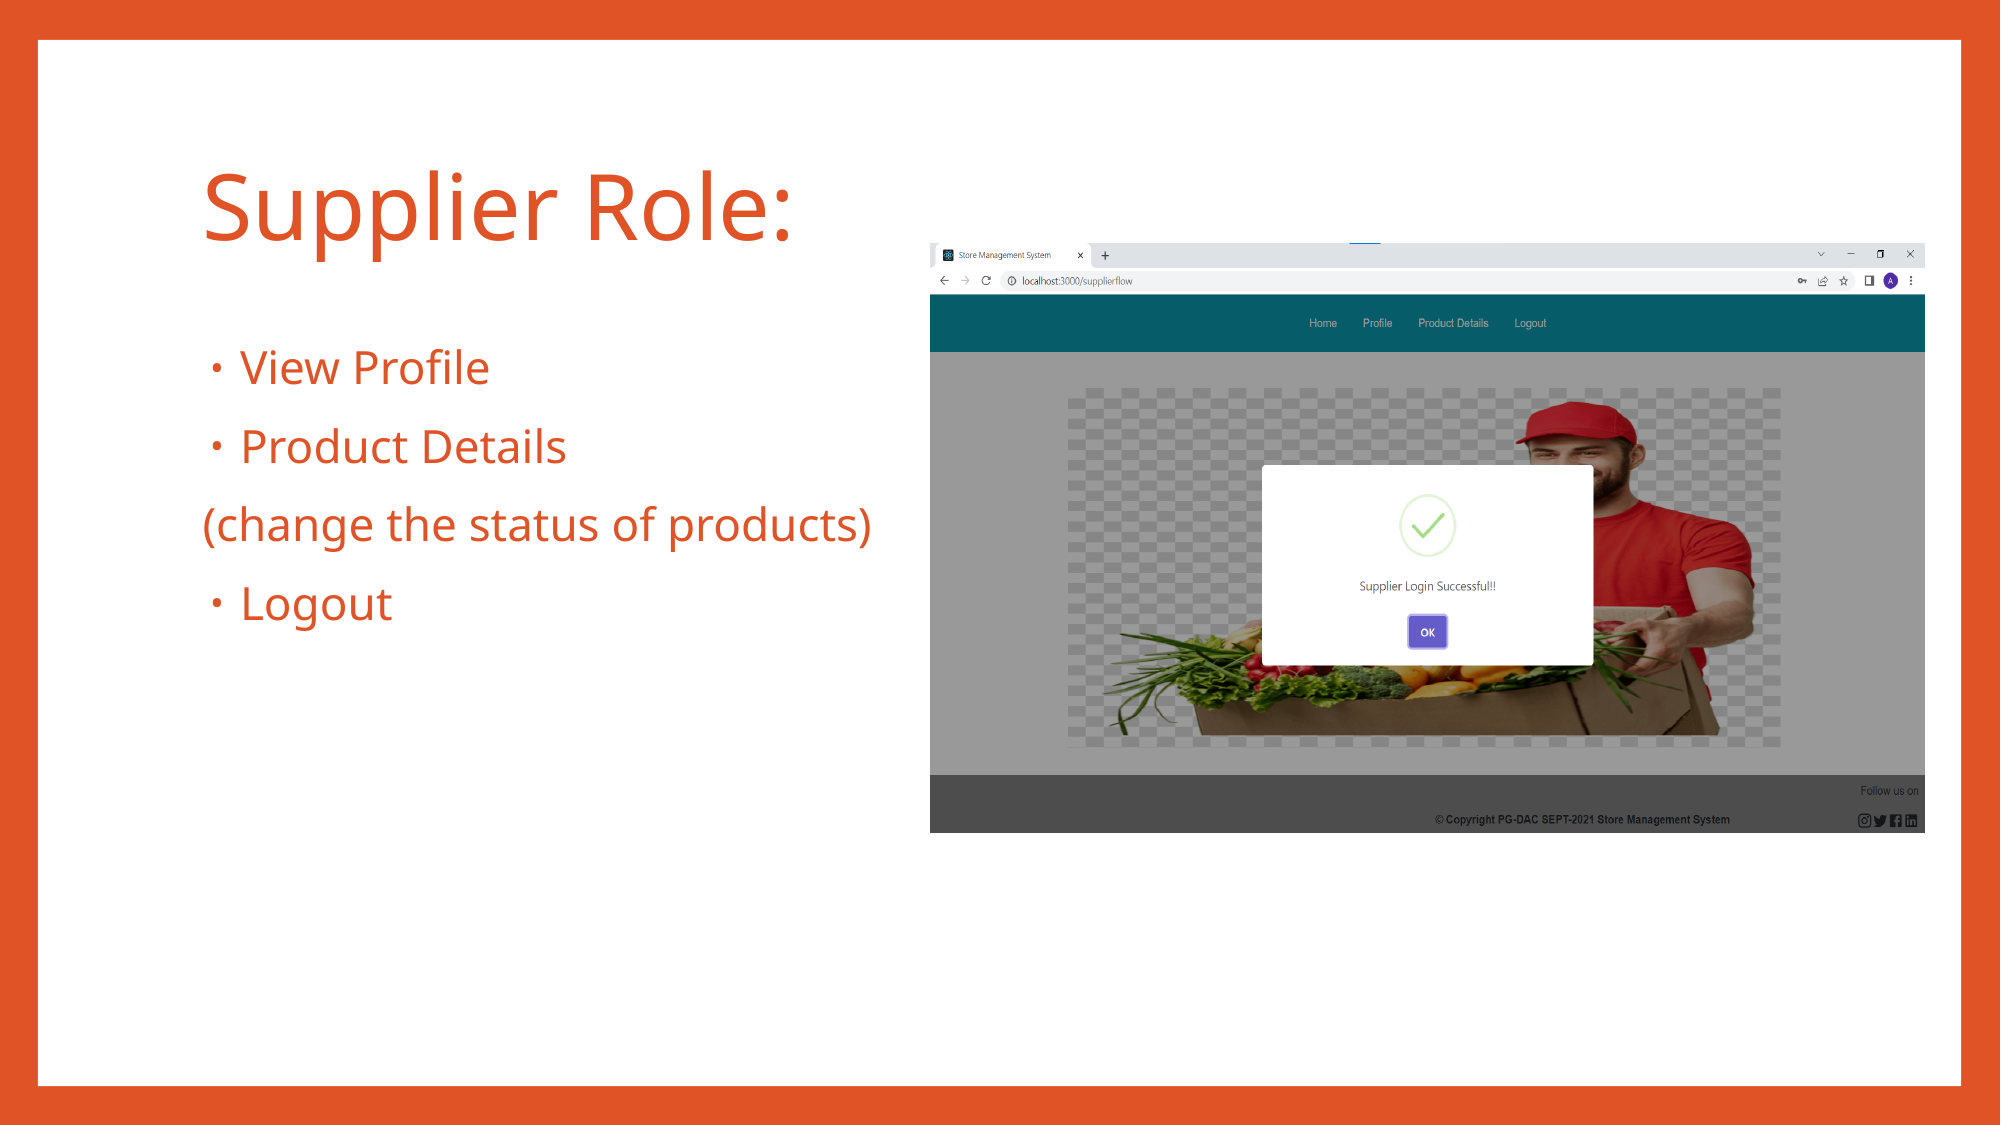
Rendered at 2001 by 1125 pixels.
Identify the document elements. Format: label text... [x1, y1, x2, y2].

list View Profile Product Details (change the status of products) Logout [187, 337, 1808, 1000]
title Supplier Role: [187, 99, 1808, 323]
picture [930, 242, 1925, 834]
